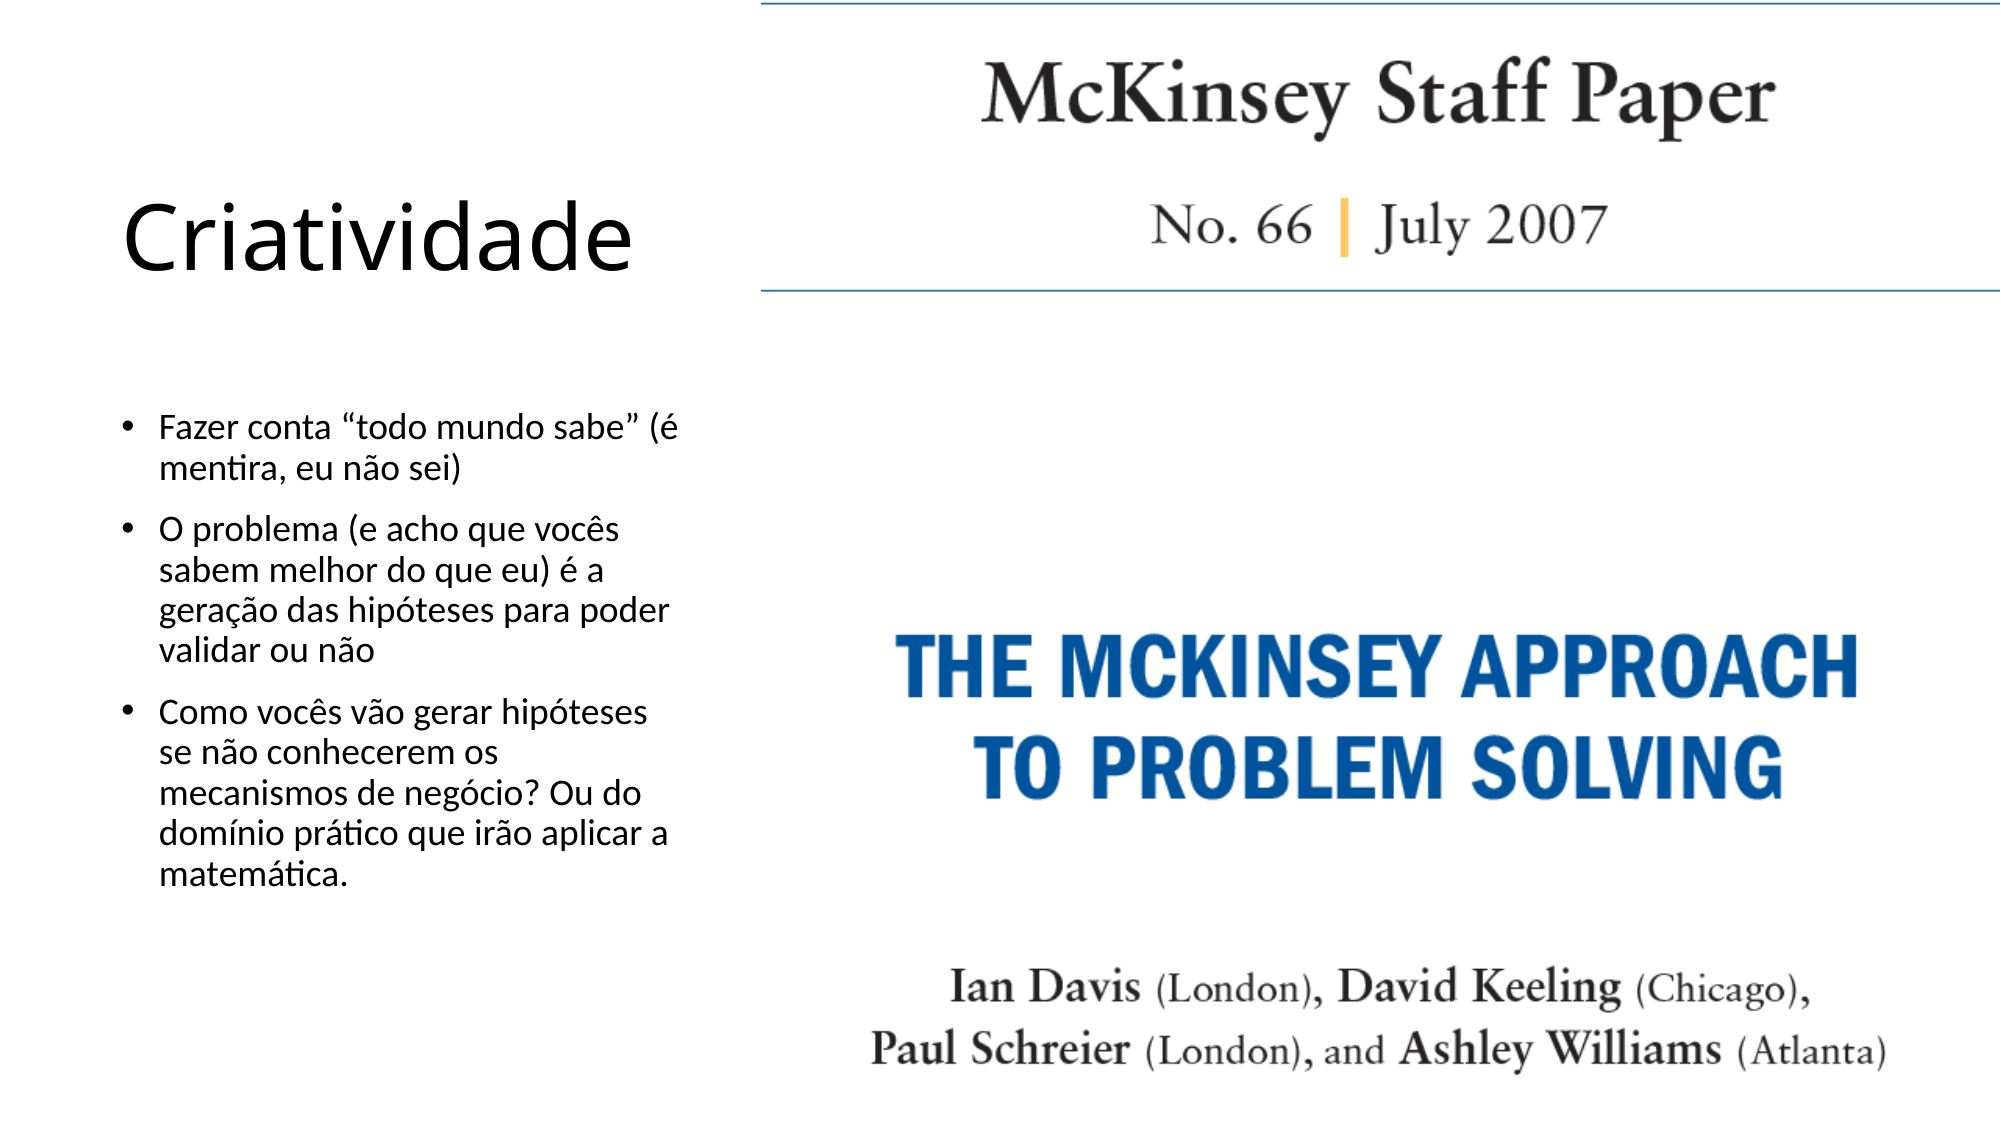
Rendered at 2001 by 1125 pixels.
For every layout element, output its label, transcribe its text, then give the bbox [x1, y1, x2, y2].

title Criatividade [106, 103, 706, 379]
picture [760, 0, 2000, 1125]
list Fazer conta “todo mundo sabe” (é mentira, eu não sei) O problema (e acho que vocês sabem melhor do que eu) é a geração das hipóteses para poder validar ou não Como vocês vão gerar hipóteses se não conhecerem os mecanismos de negócio? Ou do domínio prático que irão aplicar a matemática. [106, 399, 706, 1021]
